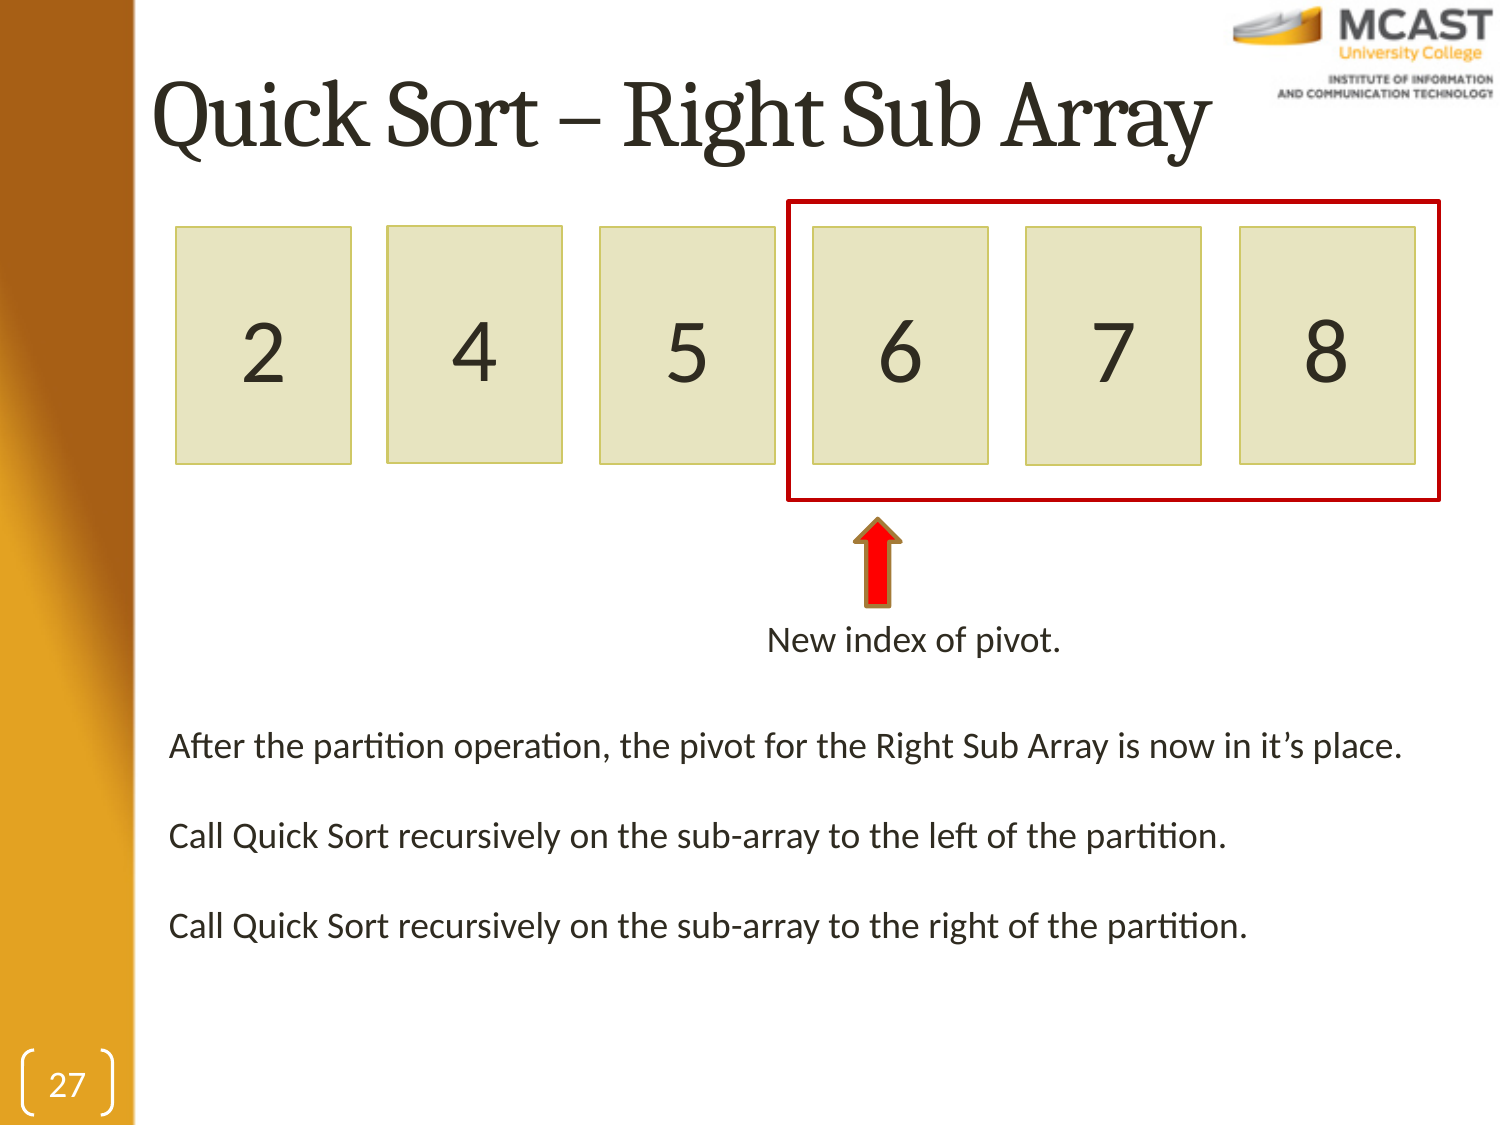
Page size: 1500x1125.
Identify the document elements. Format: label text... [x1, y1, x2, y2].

text_box 5 [599, 226, 776, 465]
text_box 4 [386, 225, 563, 464]
text_box New index of pivot. [752, 607, 1077, 668]
slide_number 27 [20, 1048, 115, 1117]
text_box [786, 199, 1441, 502]
text_box After the partition operation, the pivot for the Right Sub Array is now in it’s place. Call Quick Sort recursively on the sub-array to the left of the partition. Call Quick Sort recursively on the sub-array to the right of the partition. [154, 713, 1463, 1044]
text_box [852, 516, 903, 609]
text_box 2 [175, 226, 352, 465]
picture [0, 0, 1500, 1125]
title Quick Sort – Right Sub Array [137, 14, 1288, 202]
